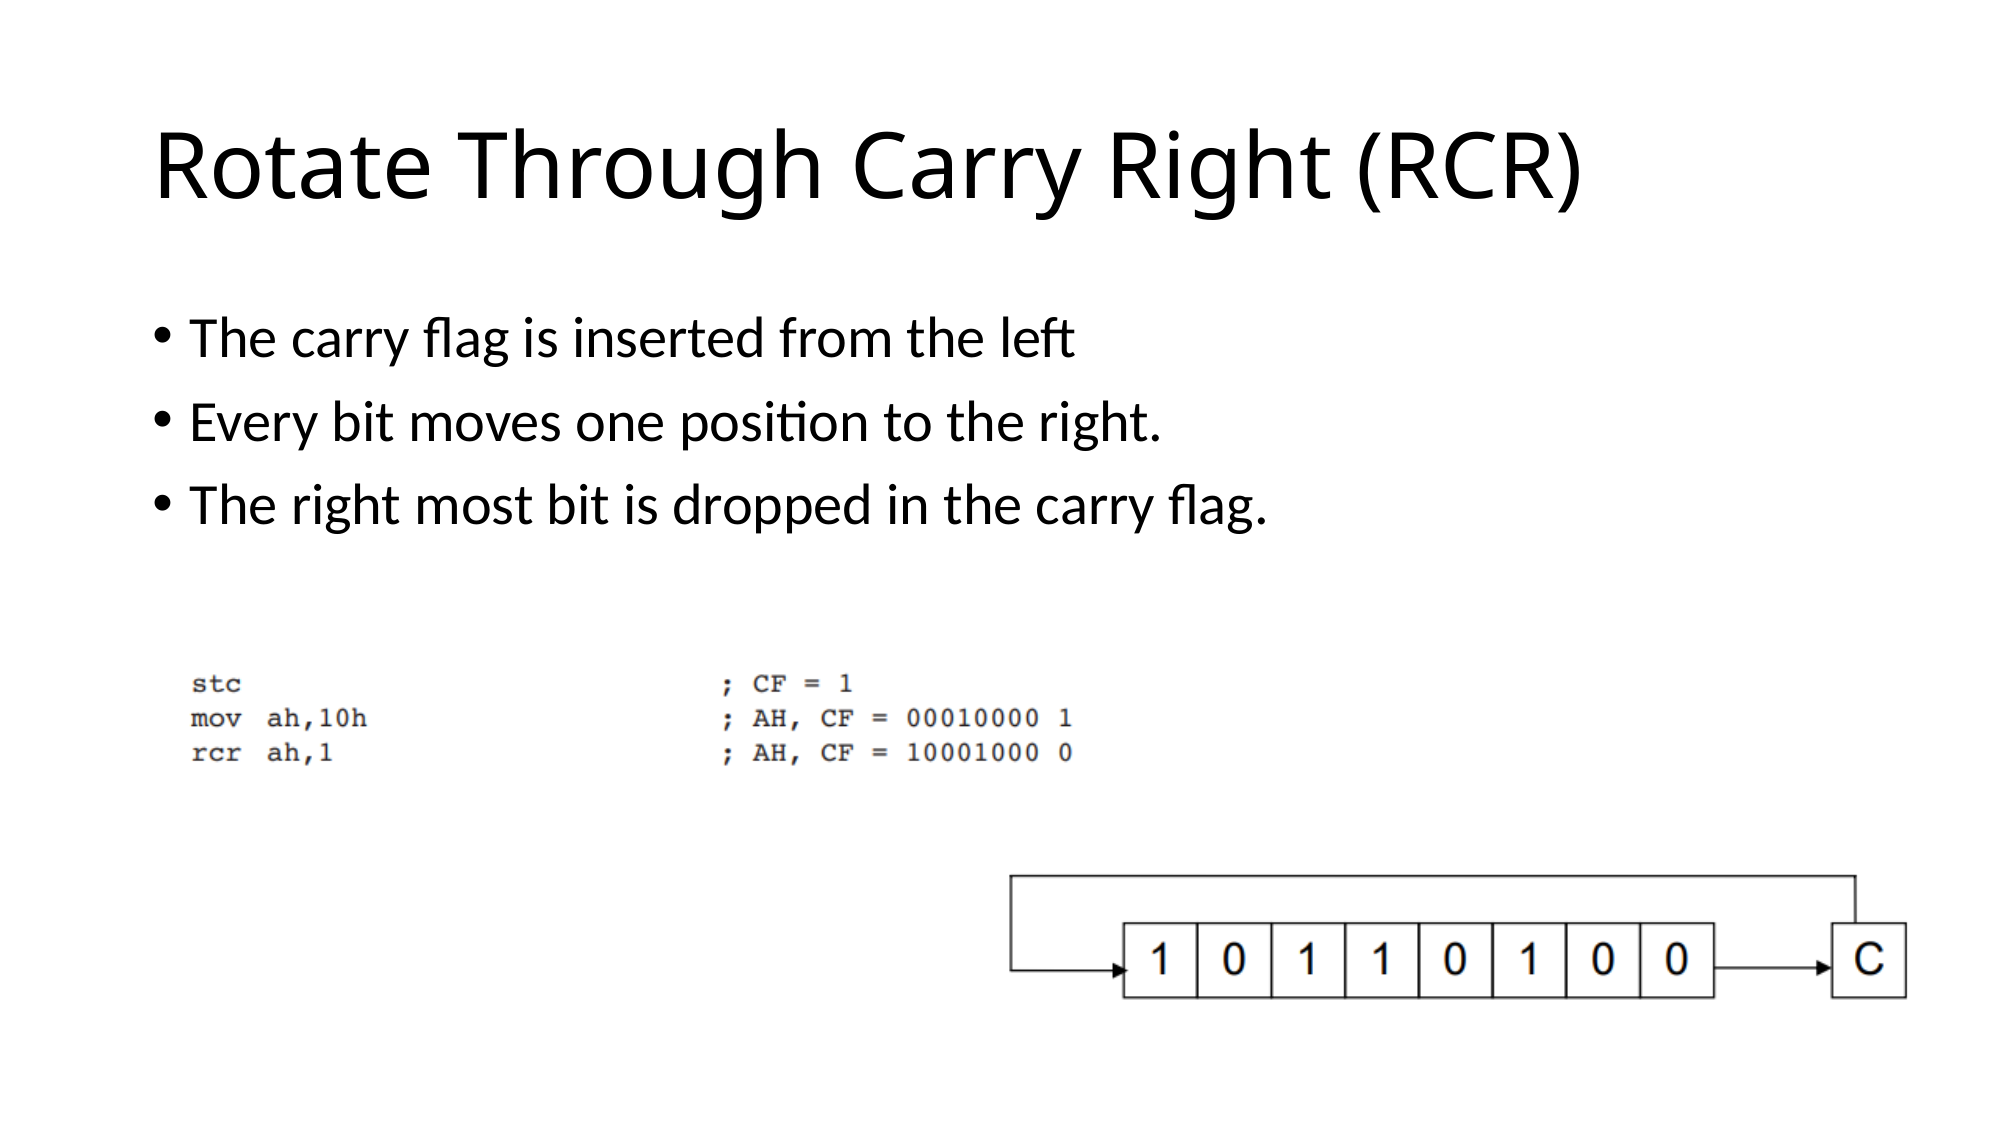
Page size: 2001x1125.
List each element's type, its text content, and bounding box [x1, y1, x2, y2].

list The carry flag is inserted from the left Every bit moves one position to the right. The right most bit is dropped in the carry flag. [137, 299, 1863, 1014]
picture [179, 656, 1149, 794]
picture [969, 839, 1940, 1014]
title Rotate Through Carry Right (RCR) [137, 59, 1863, 278]
